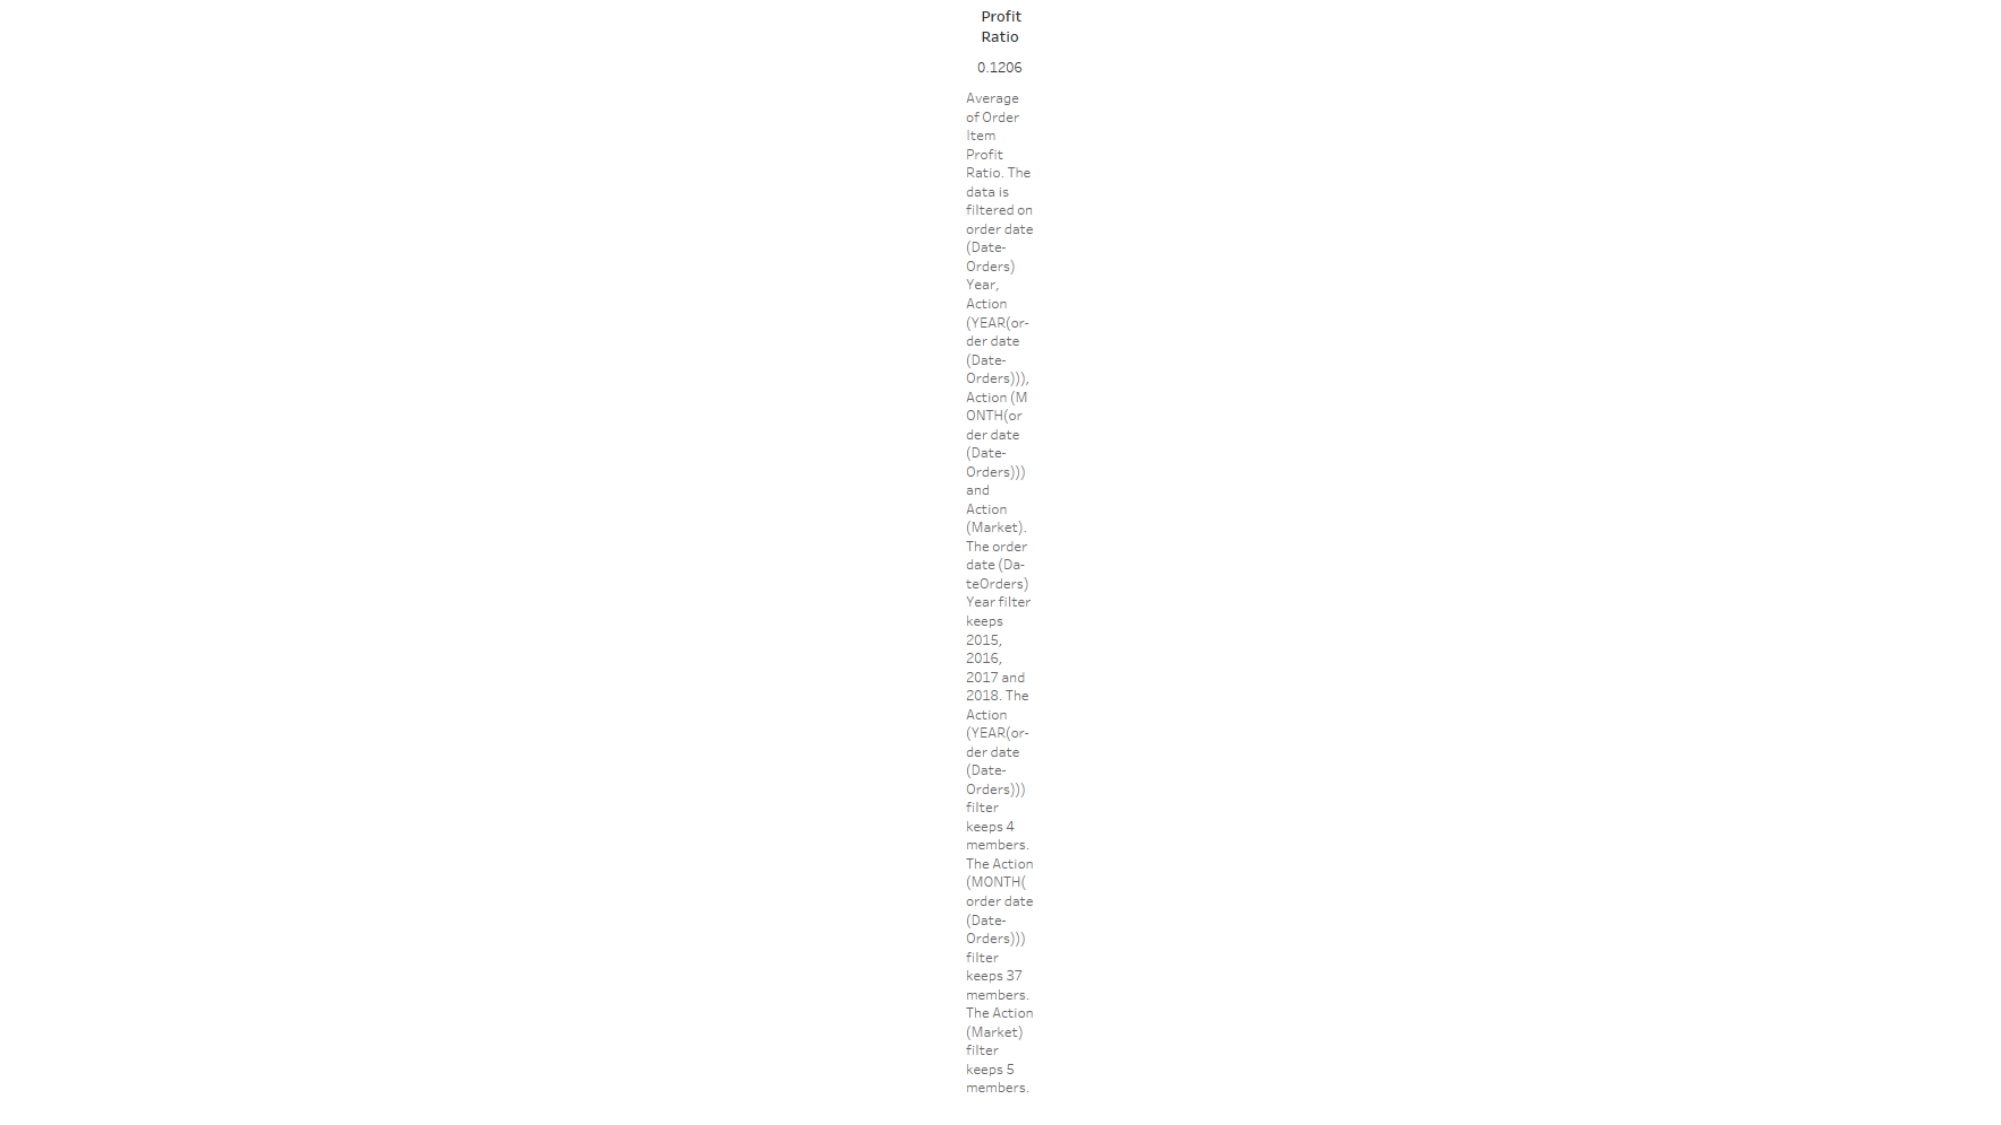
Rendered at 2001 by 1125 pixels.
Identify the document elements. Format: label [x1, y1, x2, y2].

picture [966, 0, 1034, 1125]
